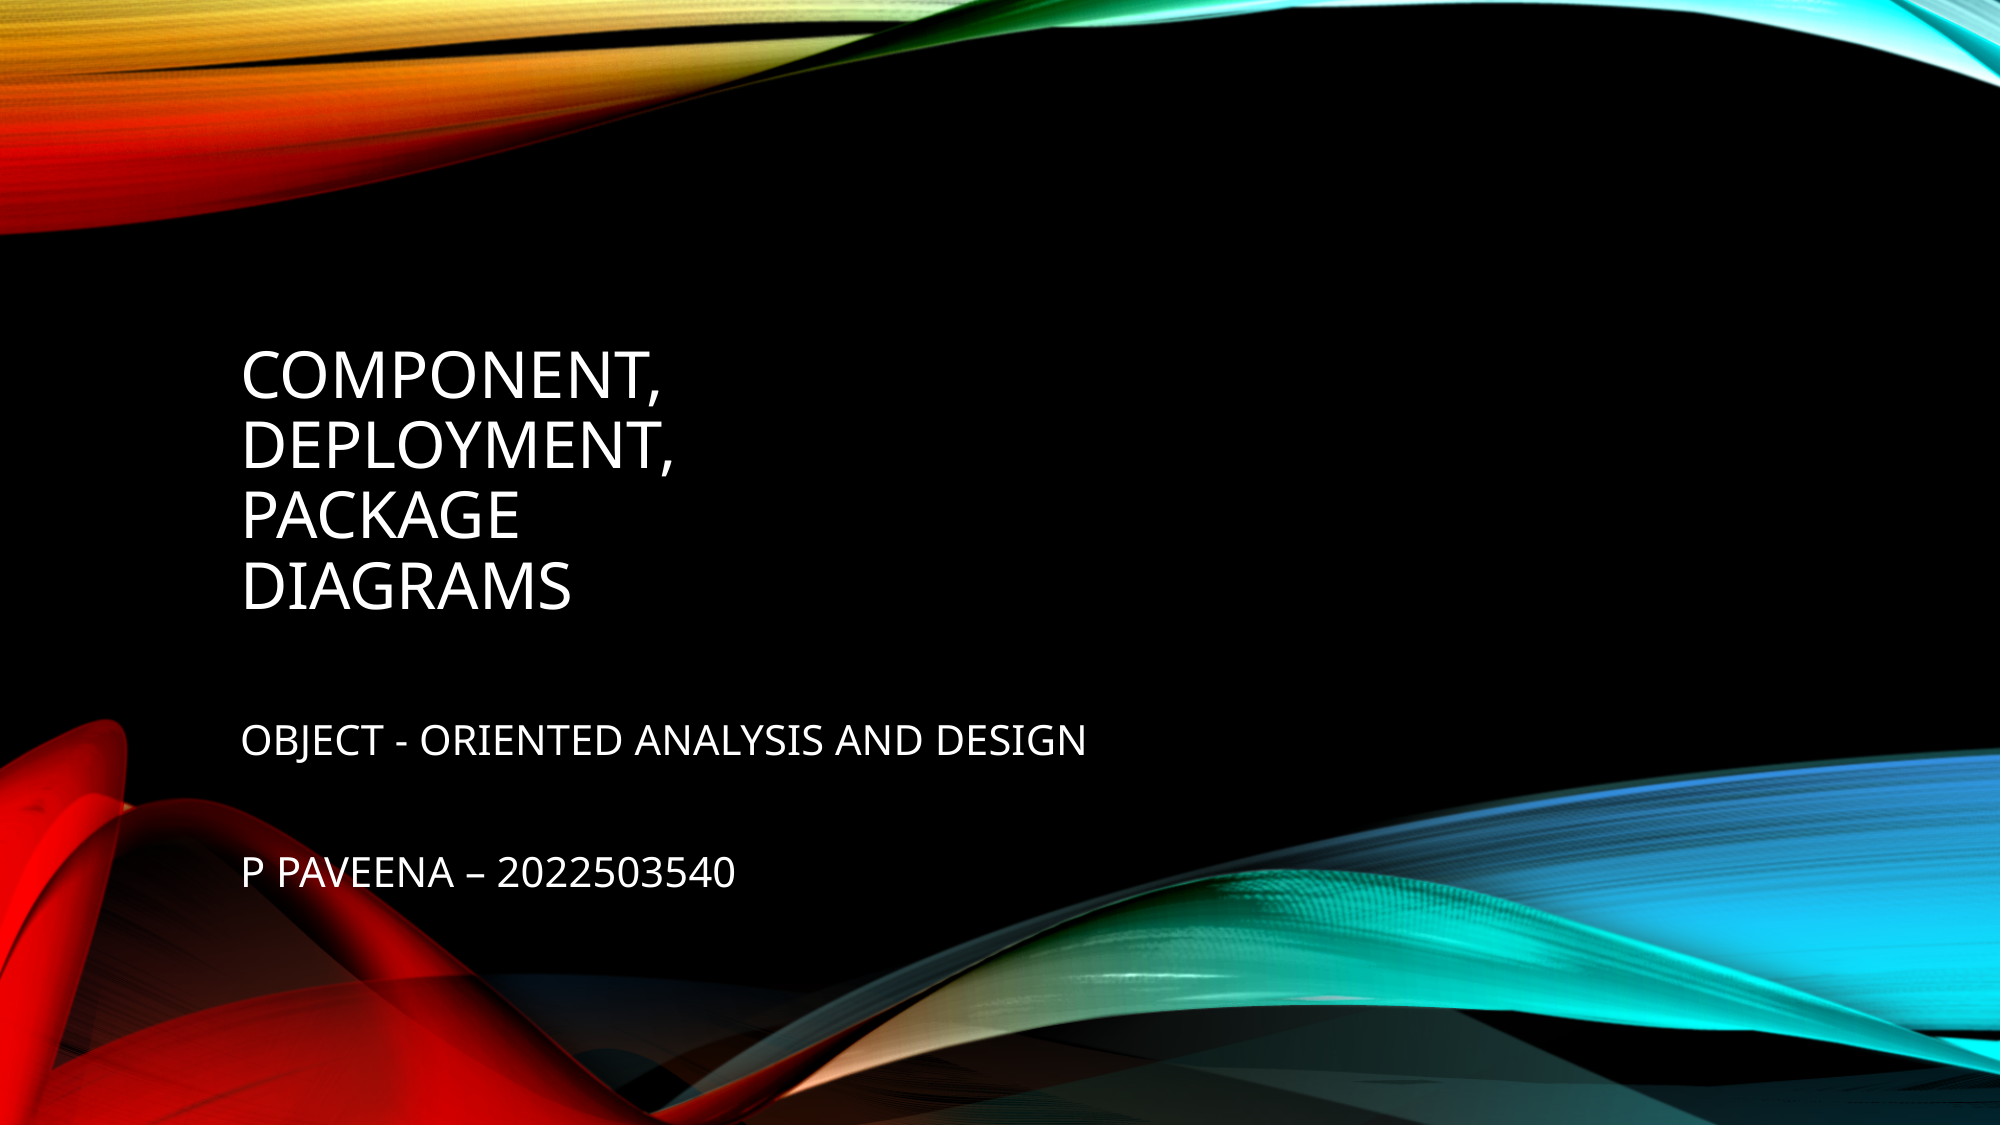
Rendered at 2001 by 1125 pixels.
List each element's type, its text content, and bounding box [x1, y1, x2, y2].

picture [0, 717, 2000, 1125]
subtitle OBJECT - ORIENTED ANALYSIS AND DESIGN P PAVEENA – 2022503540 [225, 640, 1775, 910]
title Component, deployment, package diagrams [225, 331, 1775, 631]
picture [0, 0, 2000, 237]
